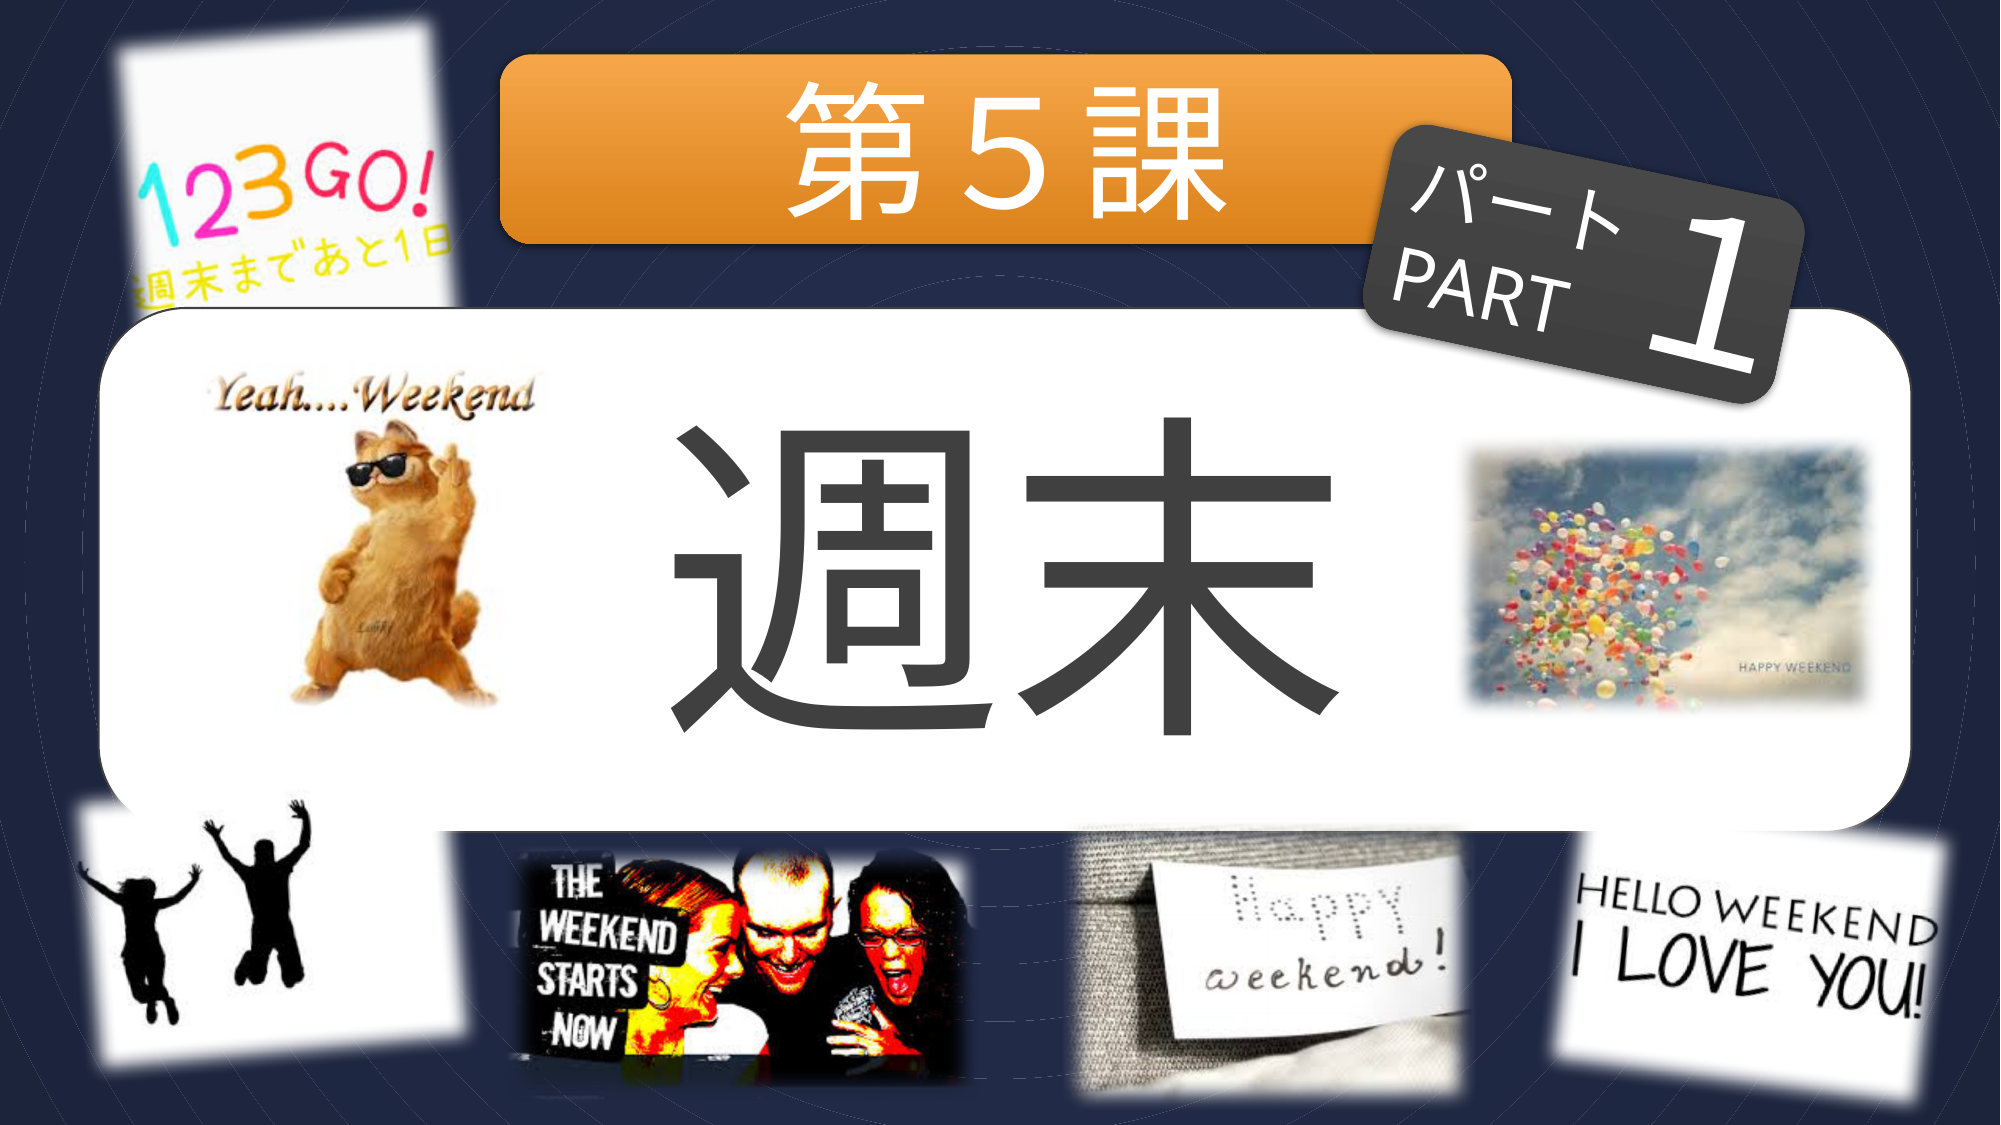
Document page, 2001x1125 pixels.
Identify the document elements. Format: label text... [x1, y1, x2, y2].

picture [111, 14, 552, 715]
picture [1547, 797, 1953, 1101]
text_box 第５課 [499, 54, 1513, 244]
text_box 週末 [97, 306, 1913, 834]
picture [1060, 816, 1478, 1112]
picture [70, 767, 476, 1072]
text_box パート PART [1363, 124, 1805, 404]
picture [1452, 433, 1882, 720]
text_box １ [1587, 191, 1747, 351]
picture [504, 844, 981, 1103]
